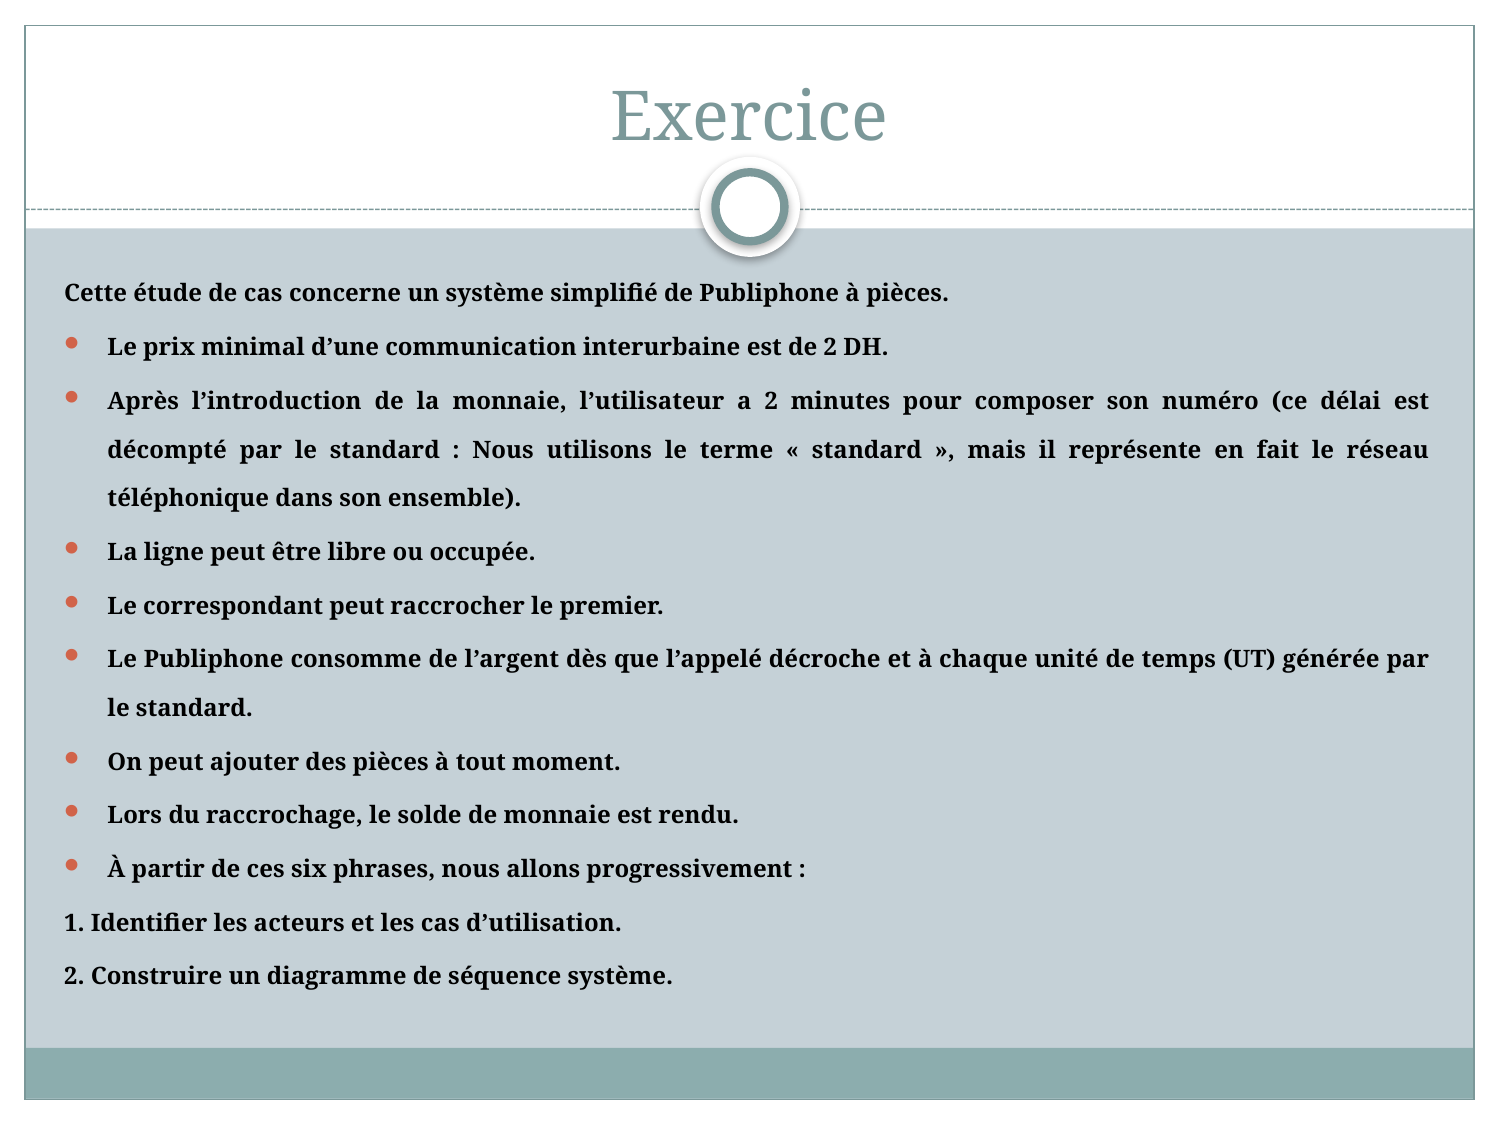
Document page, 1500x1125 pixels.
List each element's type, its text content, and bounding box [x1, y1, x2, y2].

list Cette étude de cas concerne un système simplifié de Publiphone à pièces. Le prix minimal d’une communication interurbaine est de 2 DH. Après l’introduction de la monnaie, l’utilisateur a 2 minutes pour composer son numéro (ce délai est décompté par le standard : Nous utilisons le terme « standard », mais il représente en fait le réseau téléphonique dans son ensemble). La ligne peut être libre ou occupée. Le correspondant peut raccrocher le premier. Le Publiphone consomme de l’argent dès que l’appelé décroche et à chaque unité de temps (UT) générée par le standard. On peut ajouter des pièces à tout moment. Lors du raccrochage, le solde de monnaie est rendu. À partir de ces six phrases, nous allons progressivement : 1. Identifier les acteurs et les cas d’utilisation. 2. Construire un diagramme de séquence système. [49, 250, 1445, 1001]
title Exercice [49, 37, 1450, 162]
